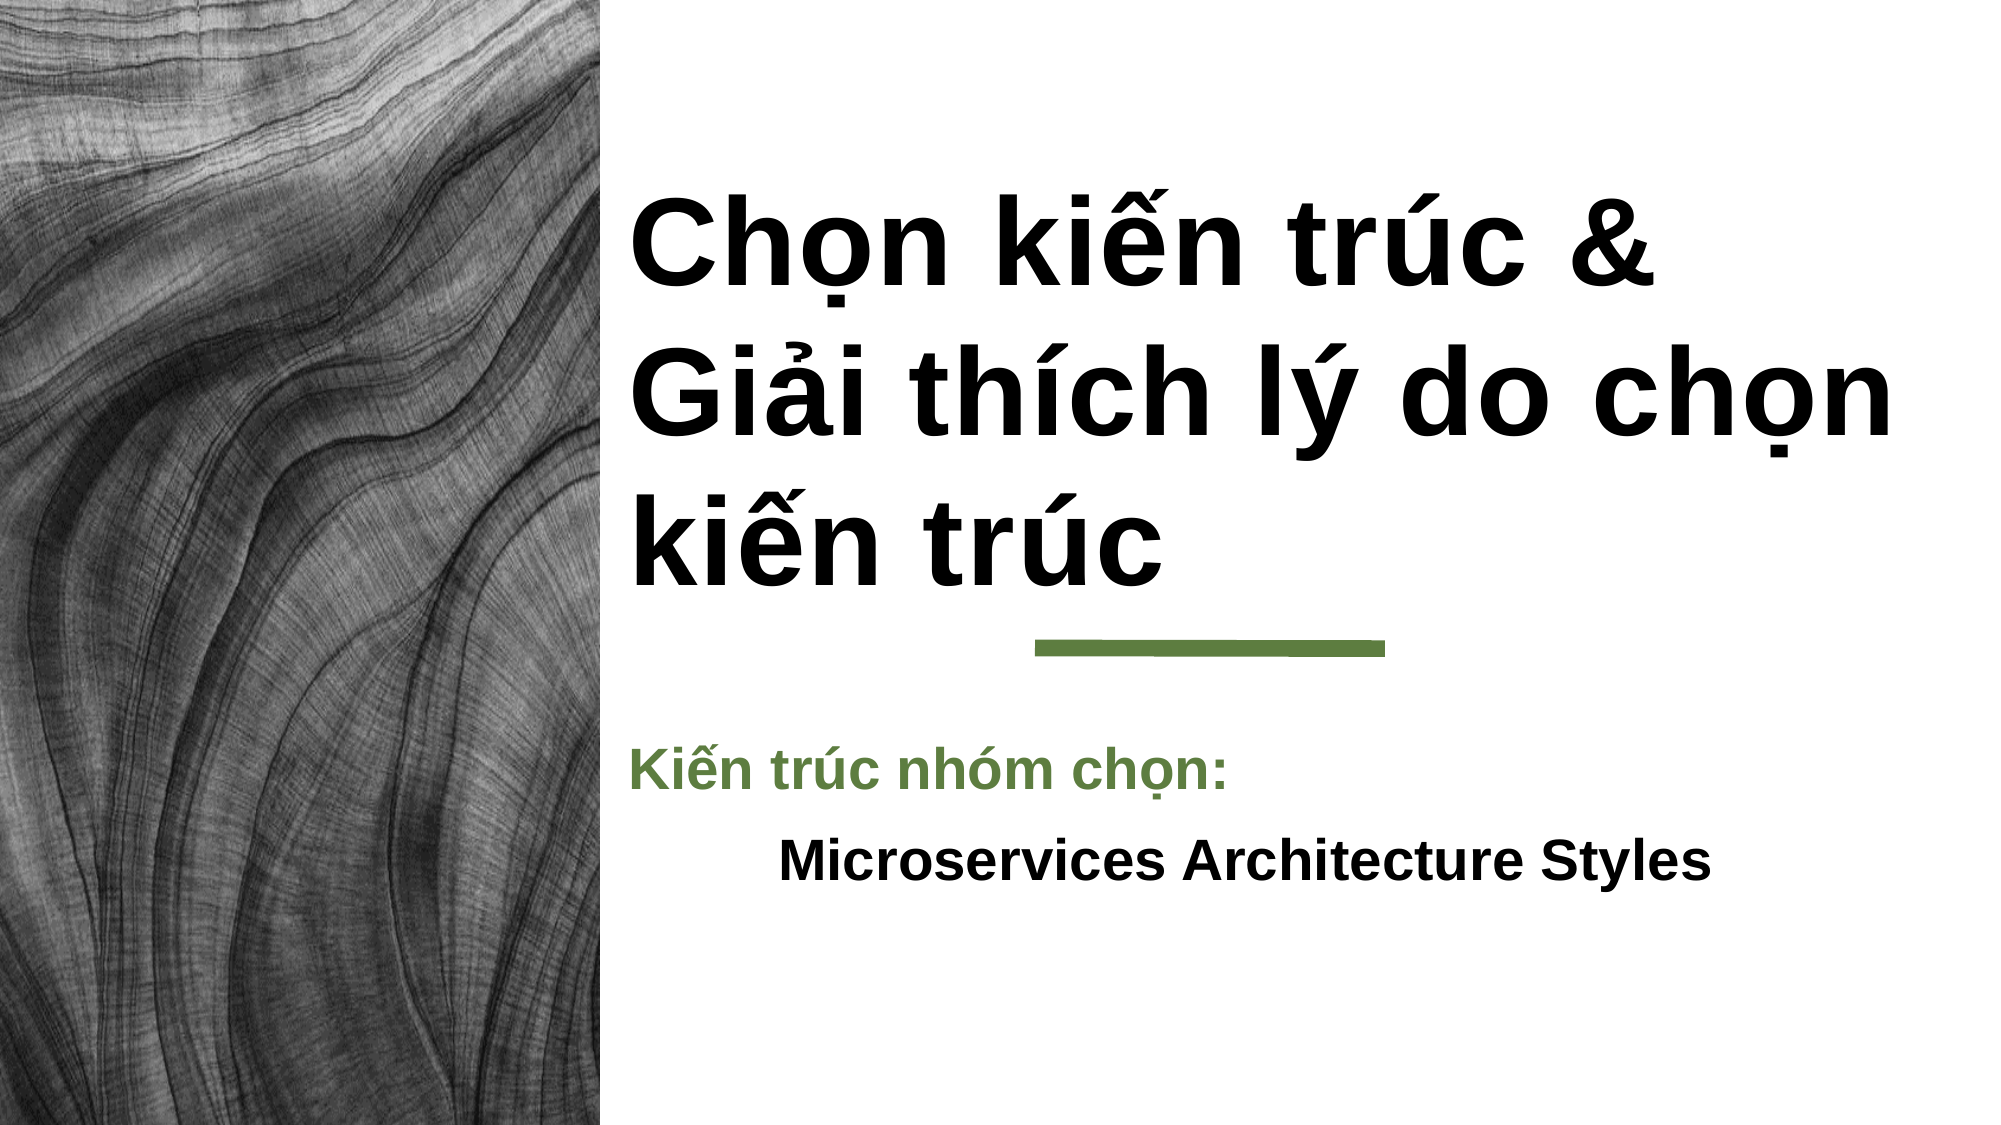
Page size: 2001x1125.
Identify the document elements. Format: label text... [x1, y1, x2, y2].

title Chọn kiến trúc & Giải thích lý do chọn kiến trúc [628, 70, 1934, 611]
picture [0, 0, 600, 1125]
list Kiến trúc nhóm chọn: Microservices Architecture Styles [628, 731, 1994, 1001]
